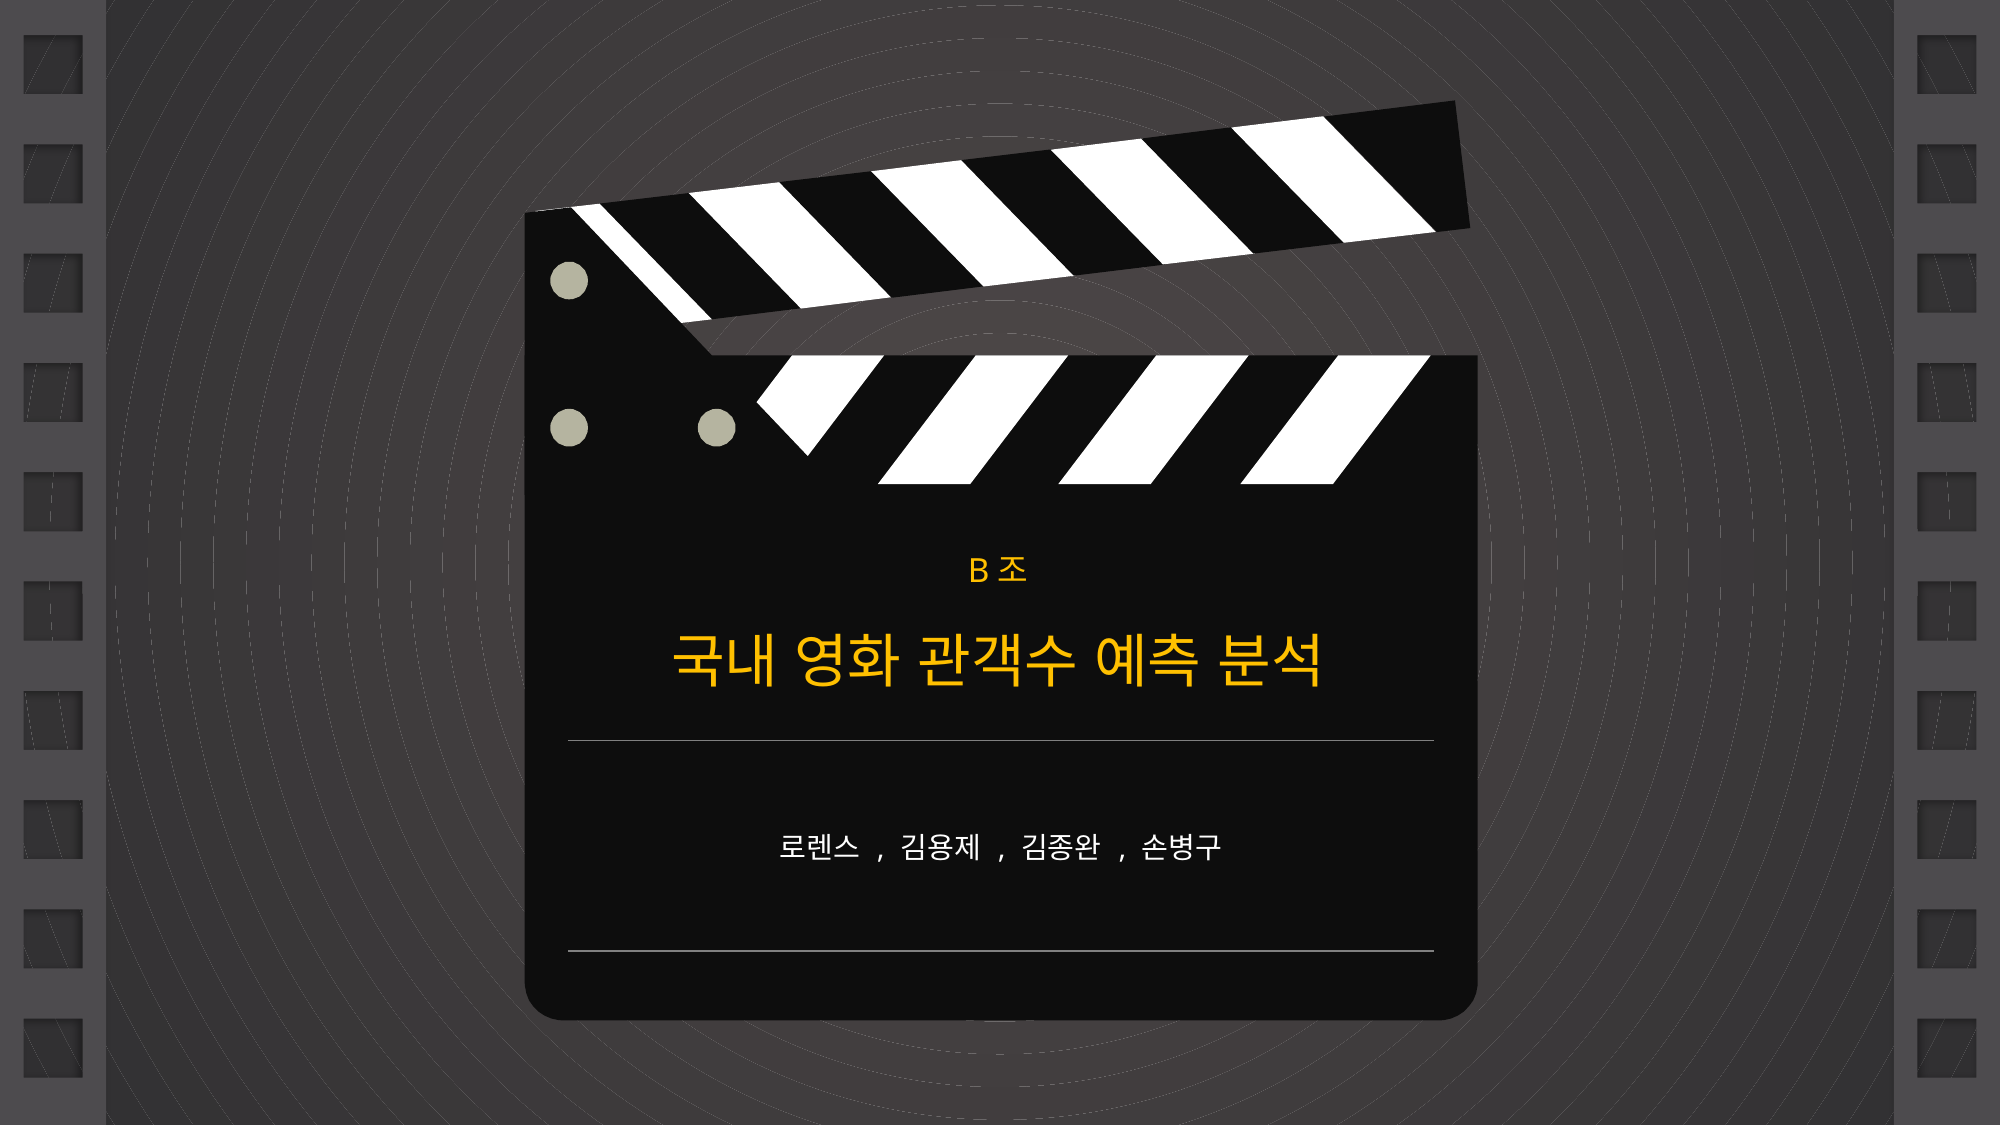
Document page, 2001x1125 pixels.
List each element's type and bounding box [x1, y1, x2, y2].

text_box [524, 100, 1478, 1021]
text_box [1893, 0, 2000, 1125]
text_box [0, 0, 107, 1125]
